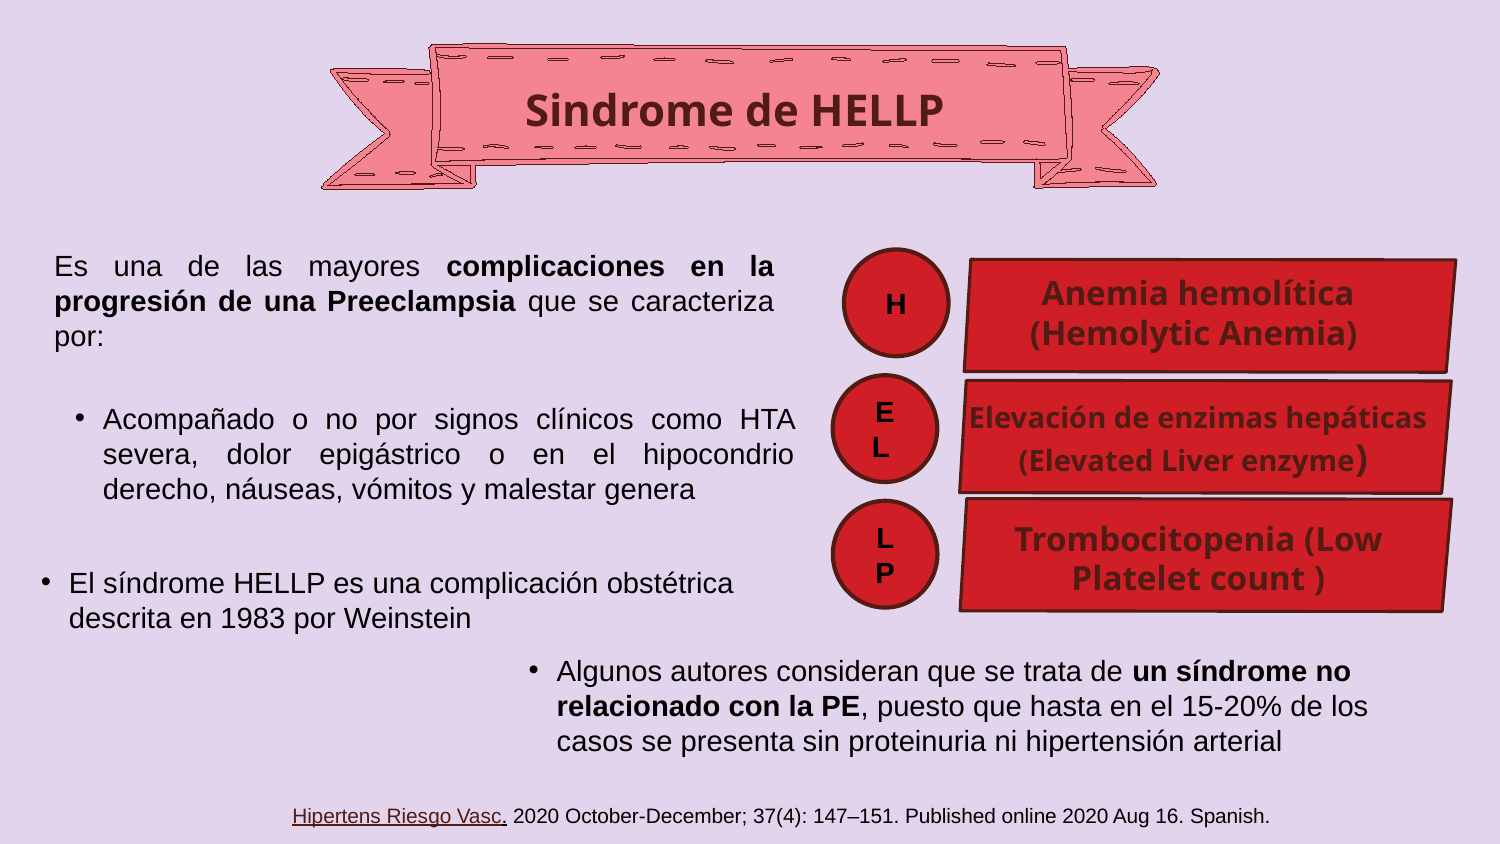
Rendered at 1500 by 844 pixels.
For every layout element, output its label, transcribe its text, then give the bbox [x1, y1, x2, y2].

text_box E L [830, 373, 940, 485]
text_box [964, 259, 1456, 373]
text_box Acompañado o no por signos clínicos como HTA severa, dolor epigástrico o en el hipocondrio derecho, náuseas, vómitos y malestar genera [60, 392, 811, 513]
text_box [966, 498, 1452, 555]
text_box H [841, 247, 951, 359]
title Anemia hemolítica (Hemolytic Anemia) [999, 263, 1398, 361]
text_box Algunos autores consideran que se trata de un síndrome no relacionado con la PE, puesto que hasta en el 15-20% de los casos se presenta sin proteinuria ni hipertensión arterial [513, 644, 1417, 765]
text_box El síndrome HELLP es una complicación obstétrica descrita en 1983 por Weinstein [25, 556, 776, 642]
text_box [965, 380, 1452, 443]
text_box Es una de las mayores complicaciones en la progresión de una Preeclampsia que se caracteriza por: [39, 240, 790, 390]
title Trombocitopenia (Low Platelet count ) [950, 508, 1447, 607]
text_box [320, 43, 1161, 190]
title Elevación de enzimas hepáticas (Elevated Liver enzyme) [950, 390, 1446, 488]
text_box [959, 488, 1443, 494]
text_box [960, 607, 1443, 612]
text_box L P [830, 498, 940, 610]
text_box Hipertens Riesgo Vasc. 2020 October-December; 37(4): 147–151. Published online 2020 Aug 16. Spanish. [277, 794, 1294, 835]
